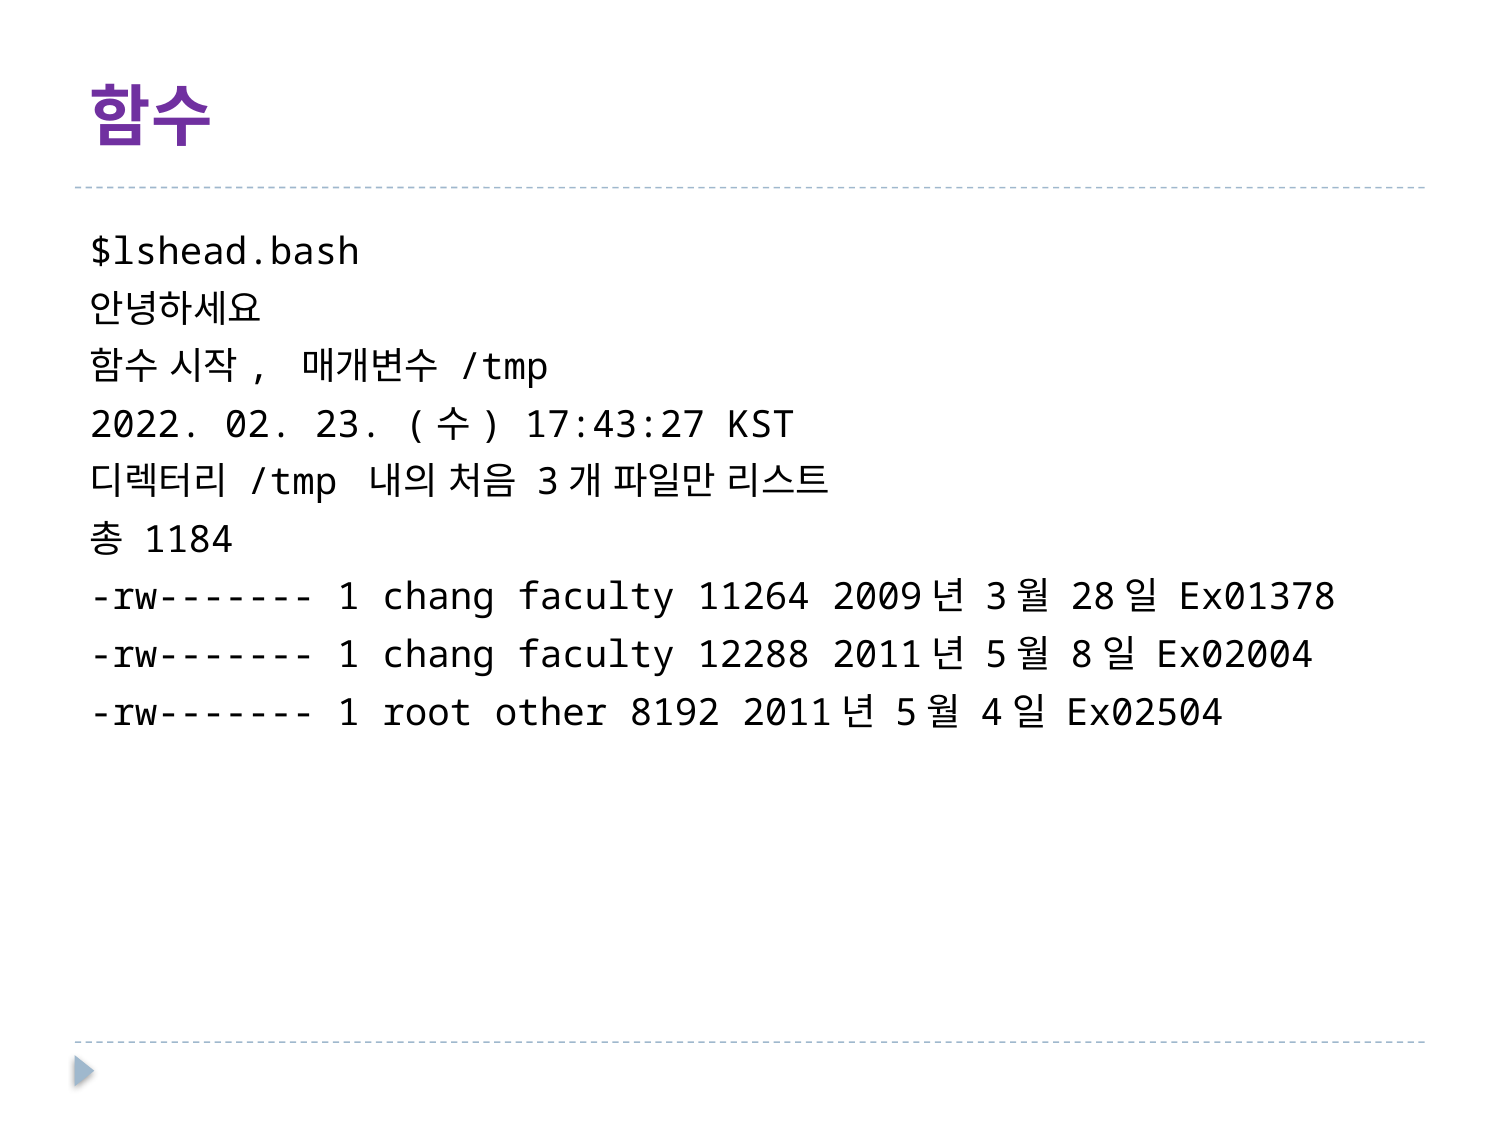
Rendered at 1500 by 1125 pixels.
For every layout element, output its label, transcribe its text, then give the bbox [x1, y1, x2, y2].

title 함수 [75, 24, 1425, 161]
list $lshead.bash 안녕하세요 함수 시작, 매개변수 /tmp 2022. 02. 23. (수) 17:43:27 KST 디렉터리 /tmp 내의 처음 3개 파일만 리스트 총 1184 -rw------- 1 chang faculty 11264 2009년 3월 28일 Ex01378 -rw------- 1 chang faculty 12288 2011년 5월 8일 Ex02004 -rw------- 1 root other 8192 2011년 5월 4일 Ex02504 [75, 219, 1425, 1010]
